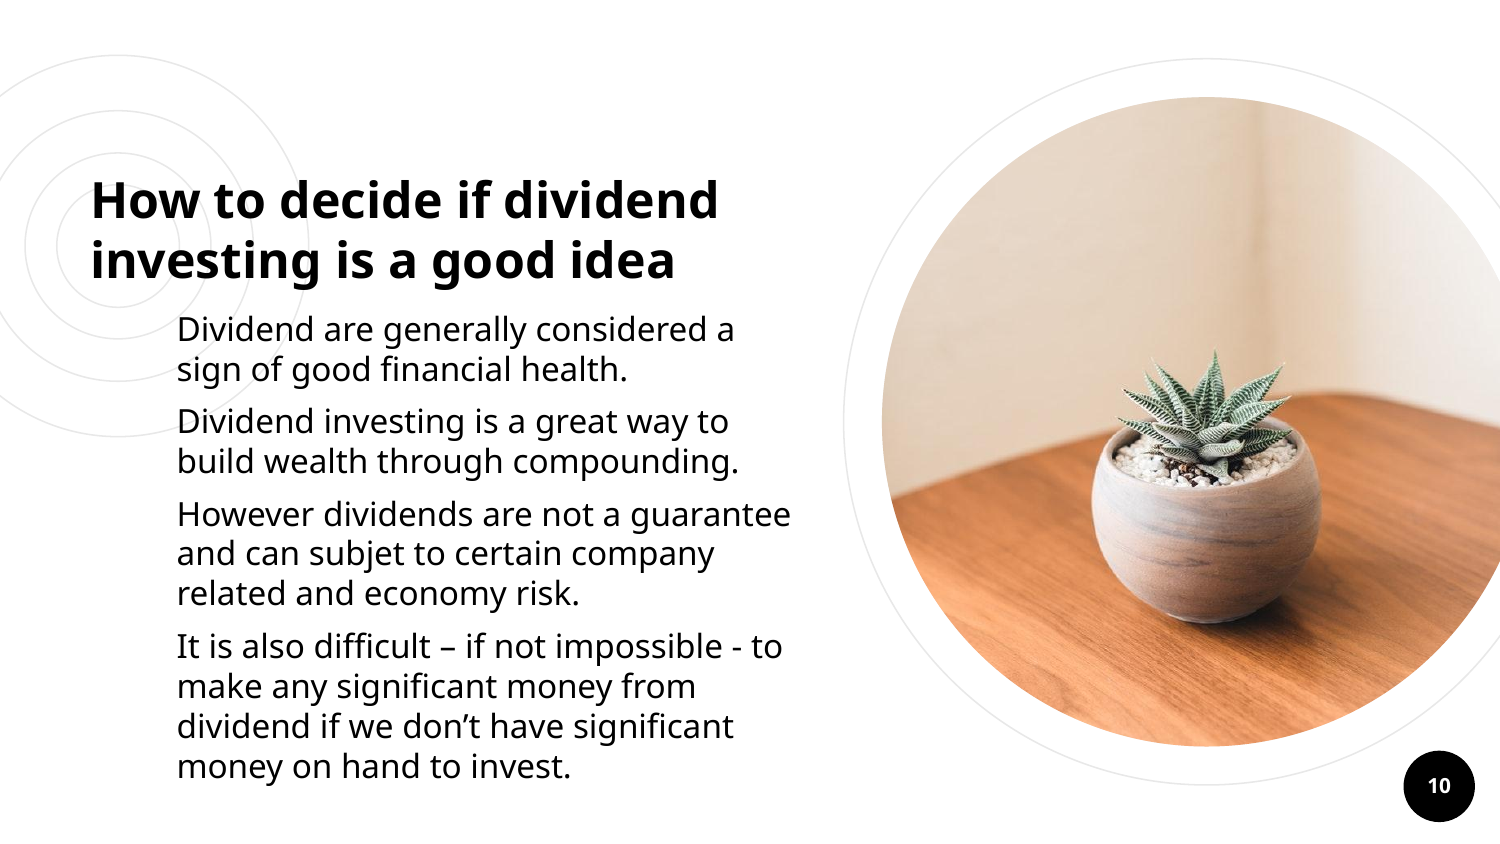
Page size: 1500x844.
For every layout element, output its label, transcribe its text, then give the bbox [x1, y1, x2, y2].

slide_number 10 [1403, 755, 1475, 823]
list Dividend are generally considered a sign of good financial health. Dividend investing is a great way to build wealth through compounding. However dividends are not a guarantee and can subjet to certain company related and economy risk. It is also difficult – if not impossible - to make any significant money from dividend if we don’t have significant money on hand to invest. [161, 292, 814, 723]
picture [881, 96, 1500, 747]
title How to decide if dividend investing is a good idea [75, 191, 814, 304]
